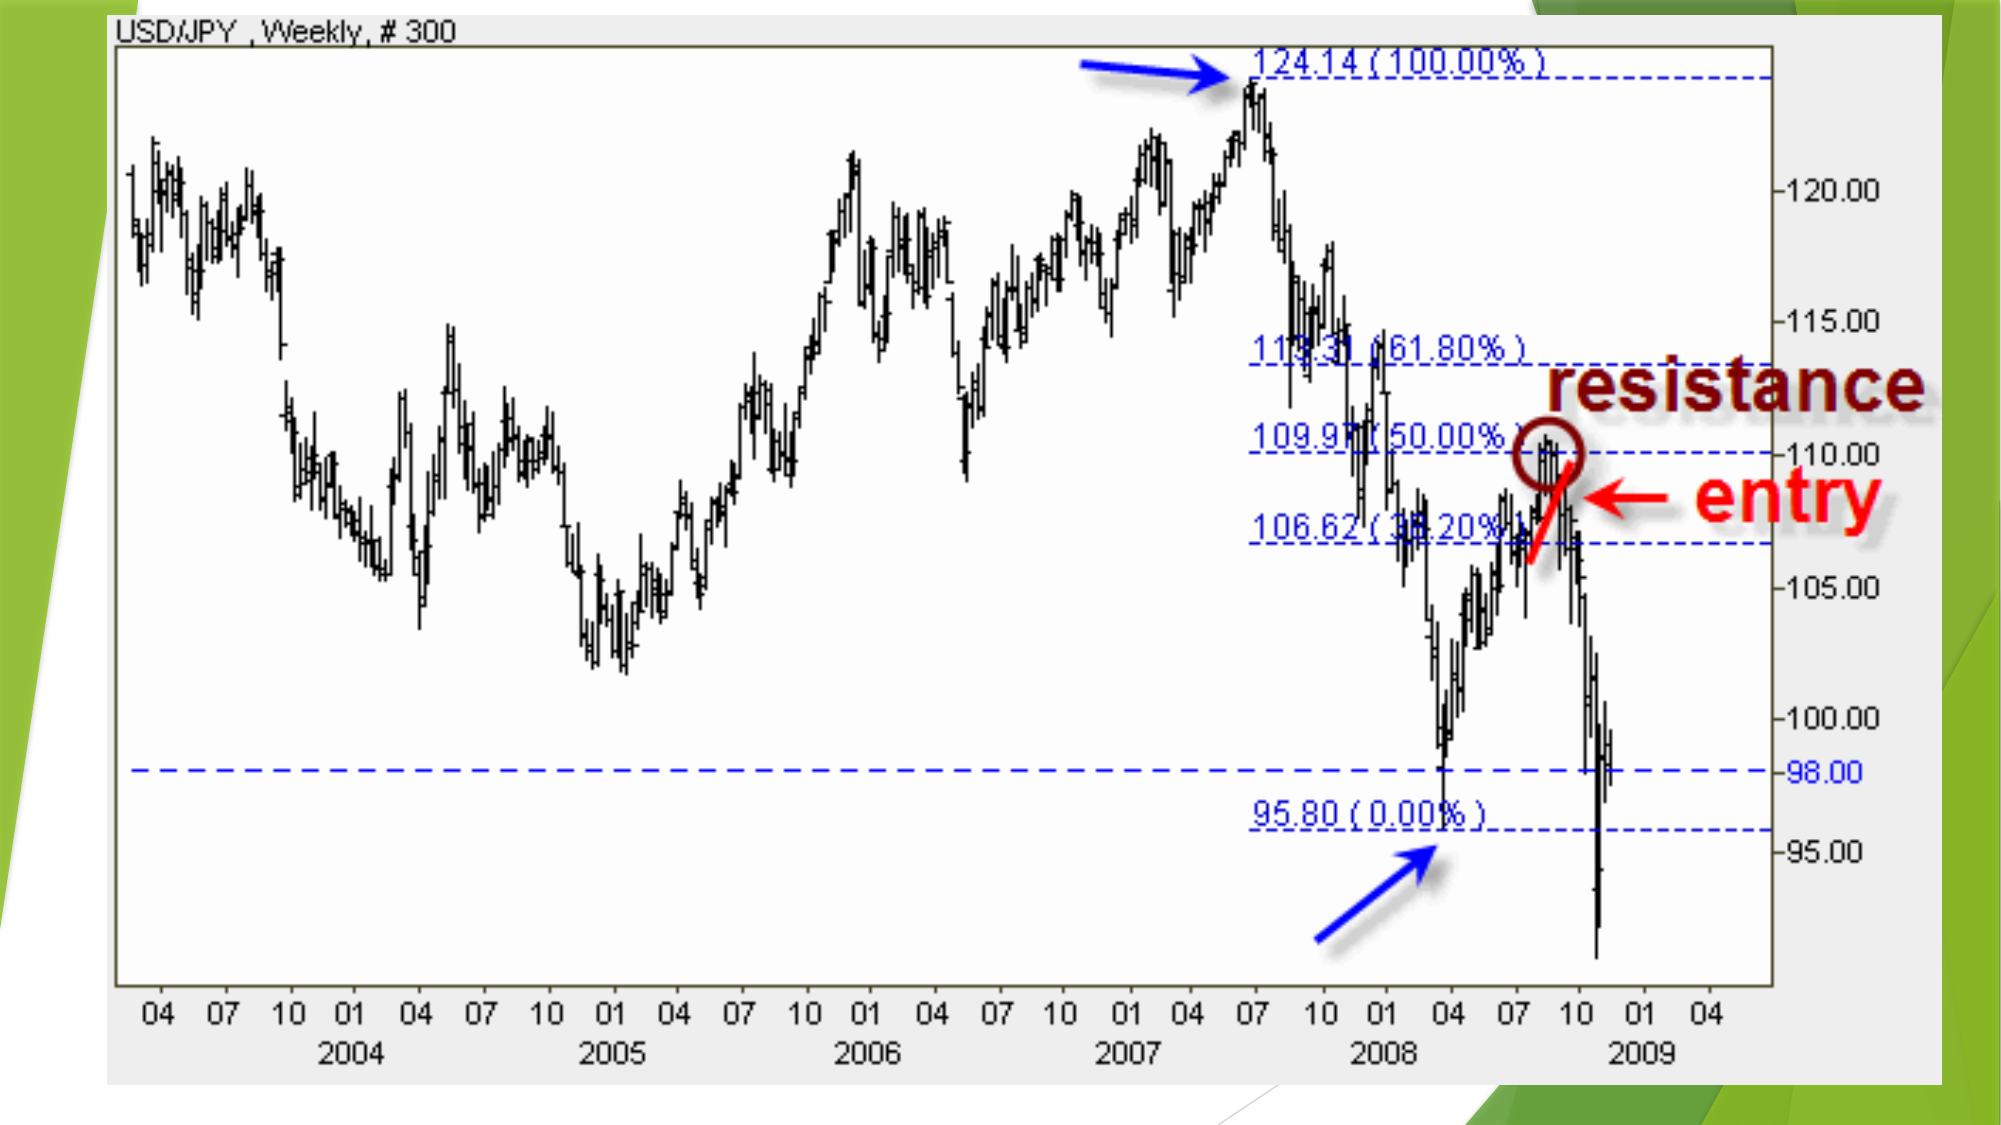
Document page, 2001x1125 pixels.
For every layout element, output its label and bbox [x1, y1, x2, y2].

picture [106, 15, 1943, 1085]
